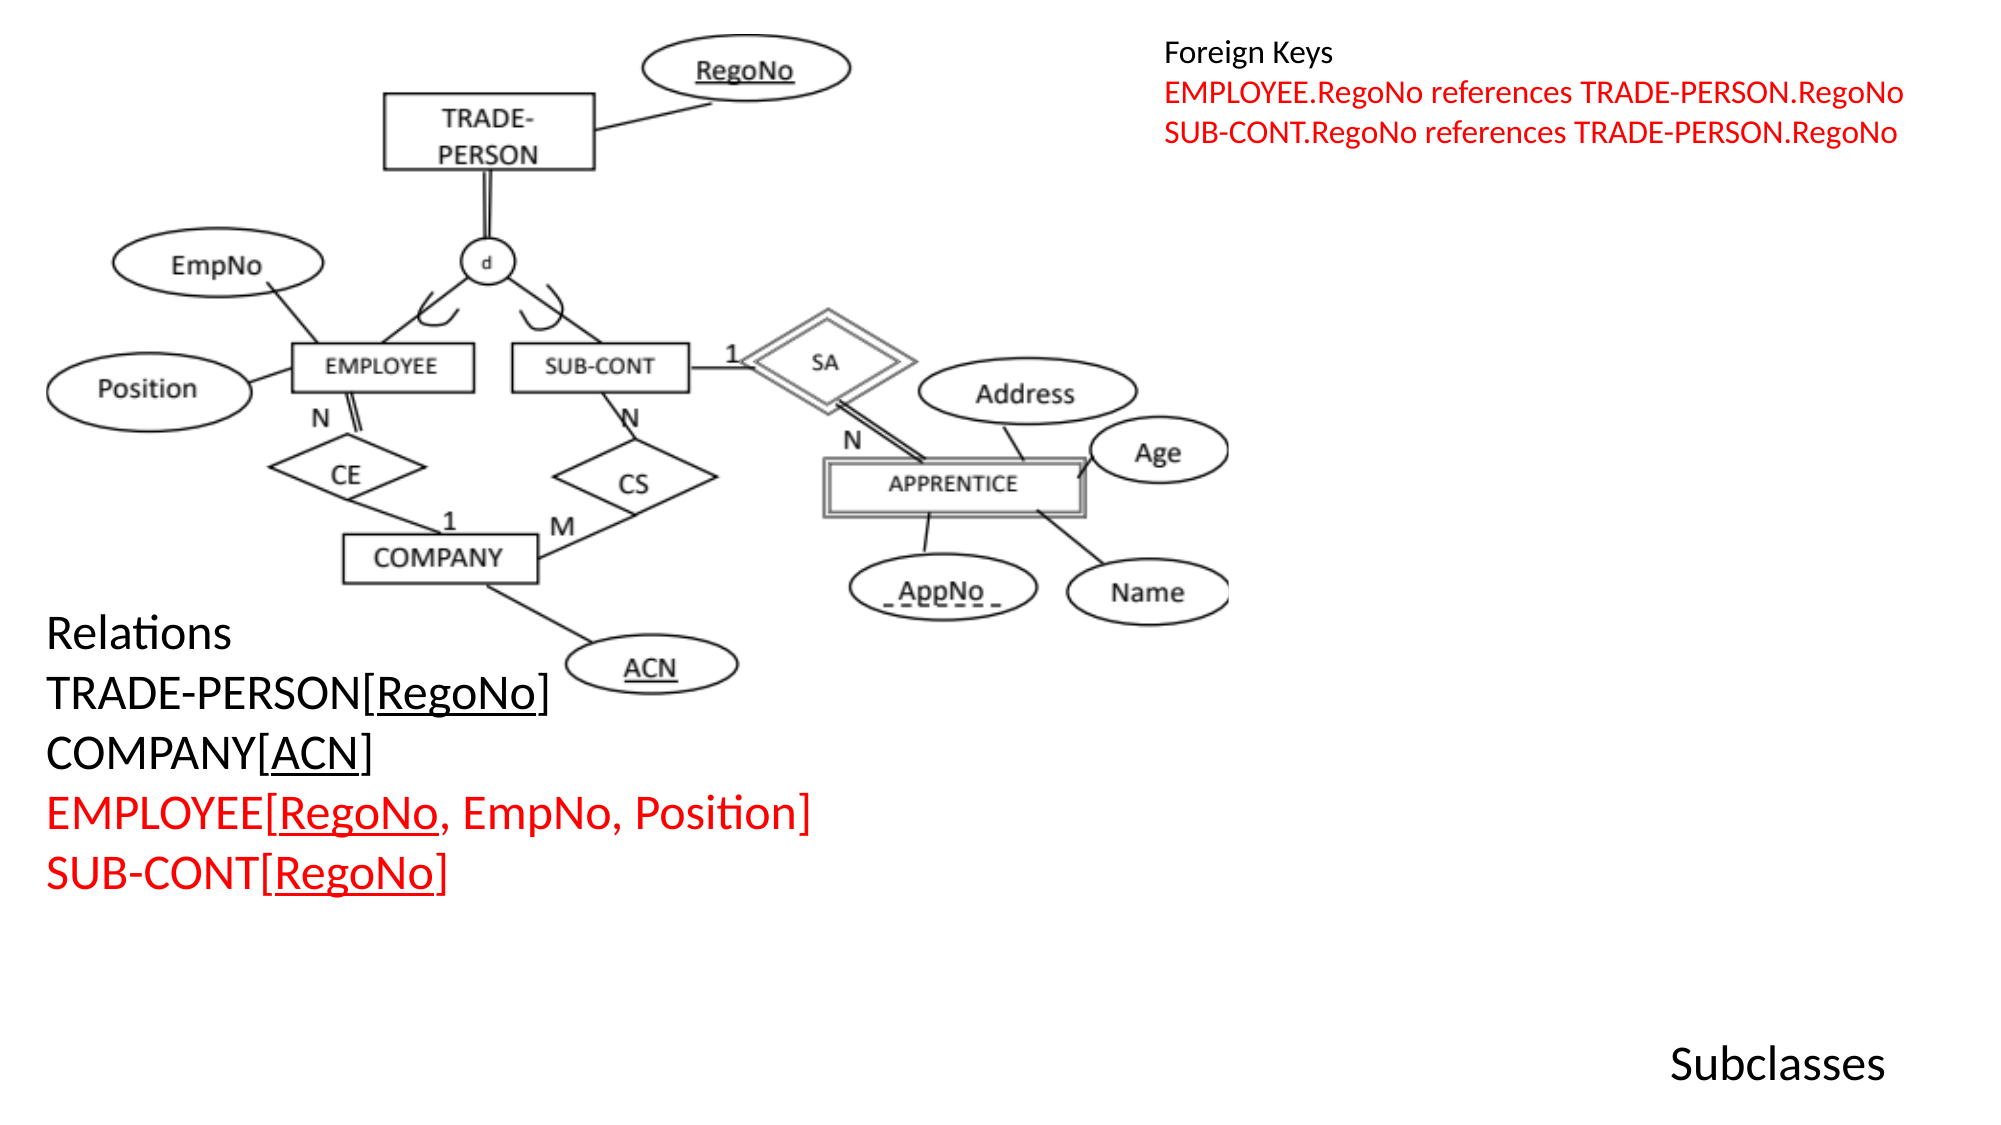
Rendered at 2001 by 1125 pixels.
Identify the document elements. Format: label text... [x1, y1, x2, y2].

text_box Relations TRADE-PERSON[RegoNo] COMPANY[ACN] EMPLOYEE[RegoNo, EmpNo, Position] SUB-CONT[RegoNo] [31, 591, 914, 907]
text_box Foreign Keys EMPLOYEE.RegoNo references TRADE-PERSON.RegoNo SUB-CONT.RegoNo references TRADE-PERSON.RegoNo [1149, 23, 1931, 158]
picture [46, 34, 1229, 701]
text_box Subclasses [1655, 1023, 1989, 1098]
